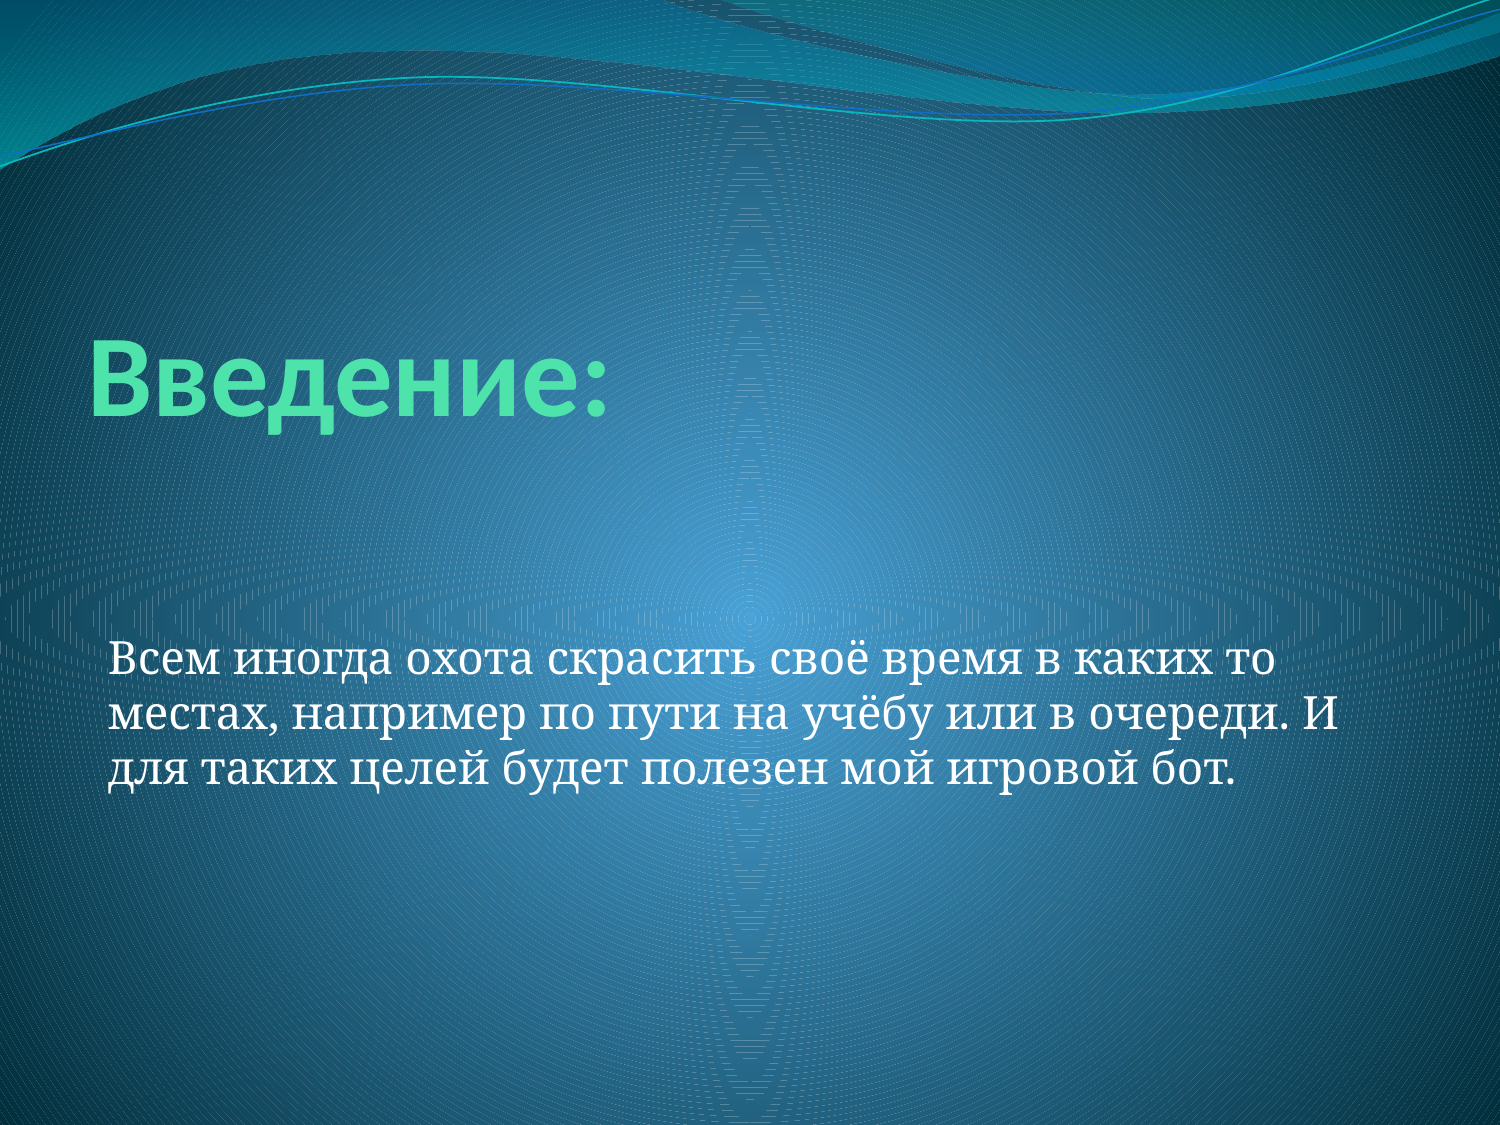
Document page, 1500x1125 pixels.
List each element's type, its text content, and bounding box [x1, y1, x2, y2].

title Введение: [86, 216, 1362, 440]
list Всем иногда охота скрасить своё время в каких то местах, например по пути на учёбу или в очереди. И для таких целей будет полезен мой игровой бот. [100, 621, 1376, 870]
